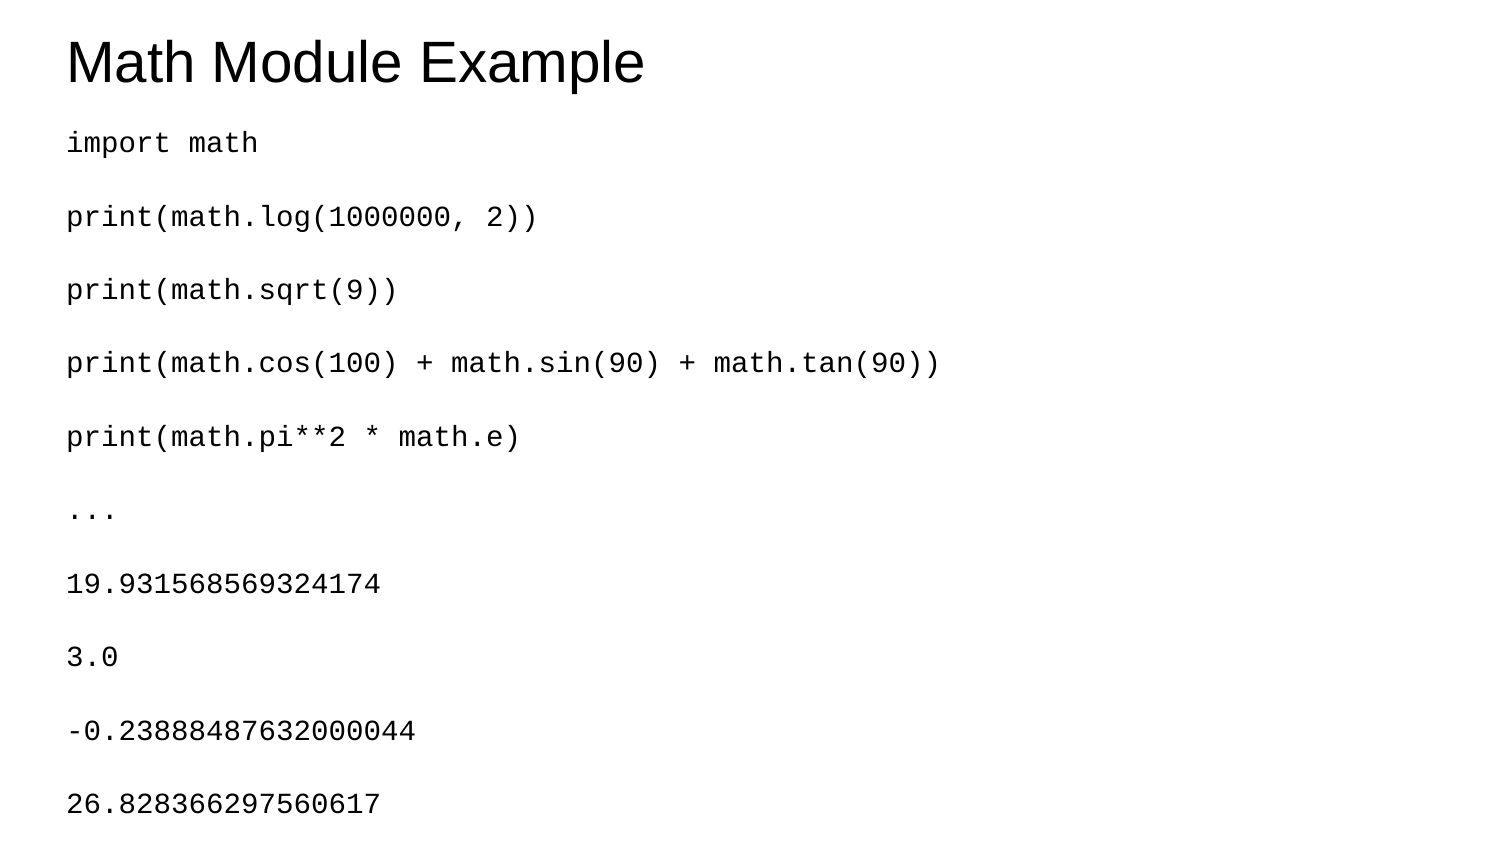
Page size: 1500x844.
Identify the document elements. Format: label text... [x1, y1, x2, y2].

title Math Module Example [51, 9, 1449, 103]
list import math print(math.log(1000000, 2)) print(math.sqrt(9)) print(math.cos(100) + math.sin(90) + math.tan(90)) print(math.pi**2 * math.e) ... 19.931568569324174 3.0 -0.23888487632000044 26.828366297560617 [51, 103, 1490, 823]
